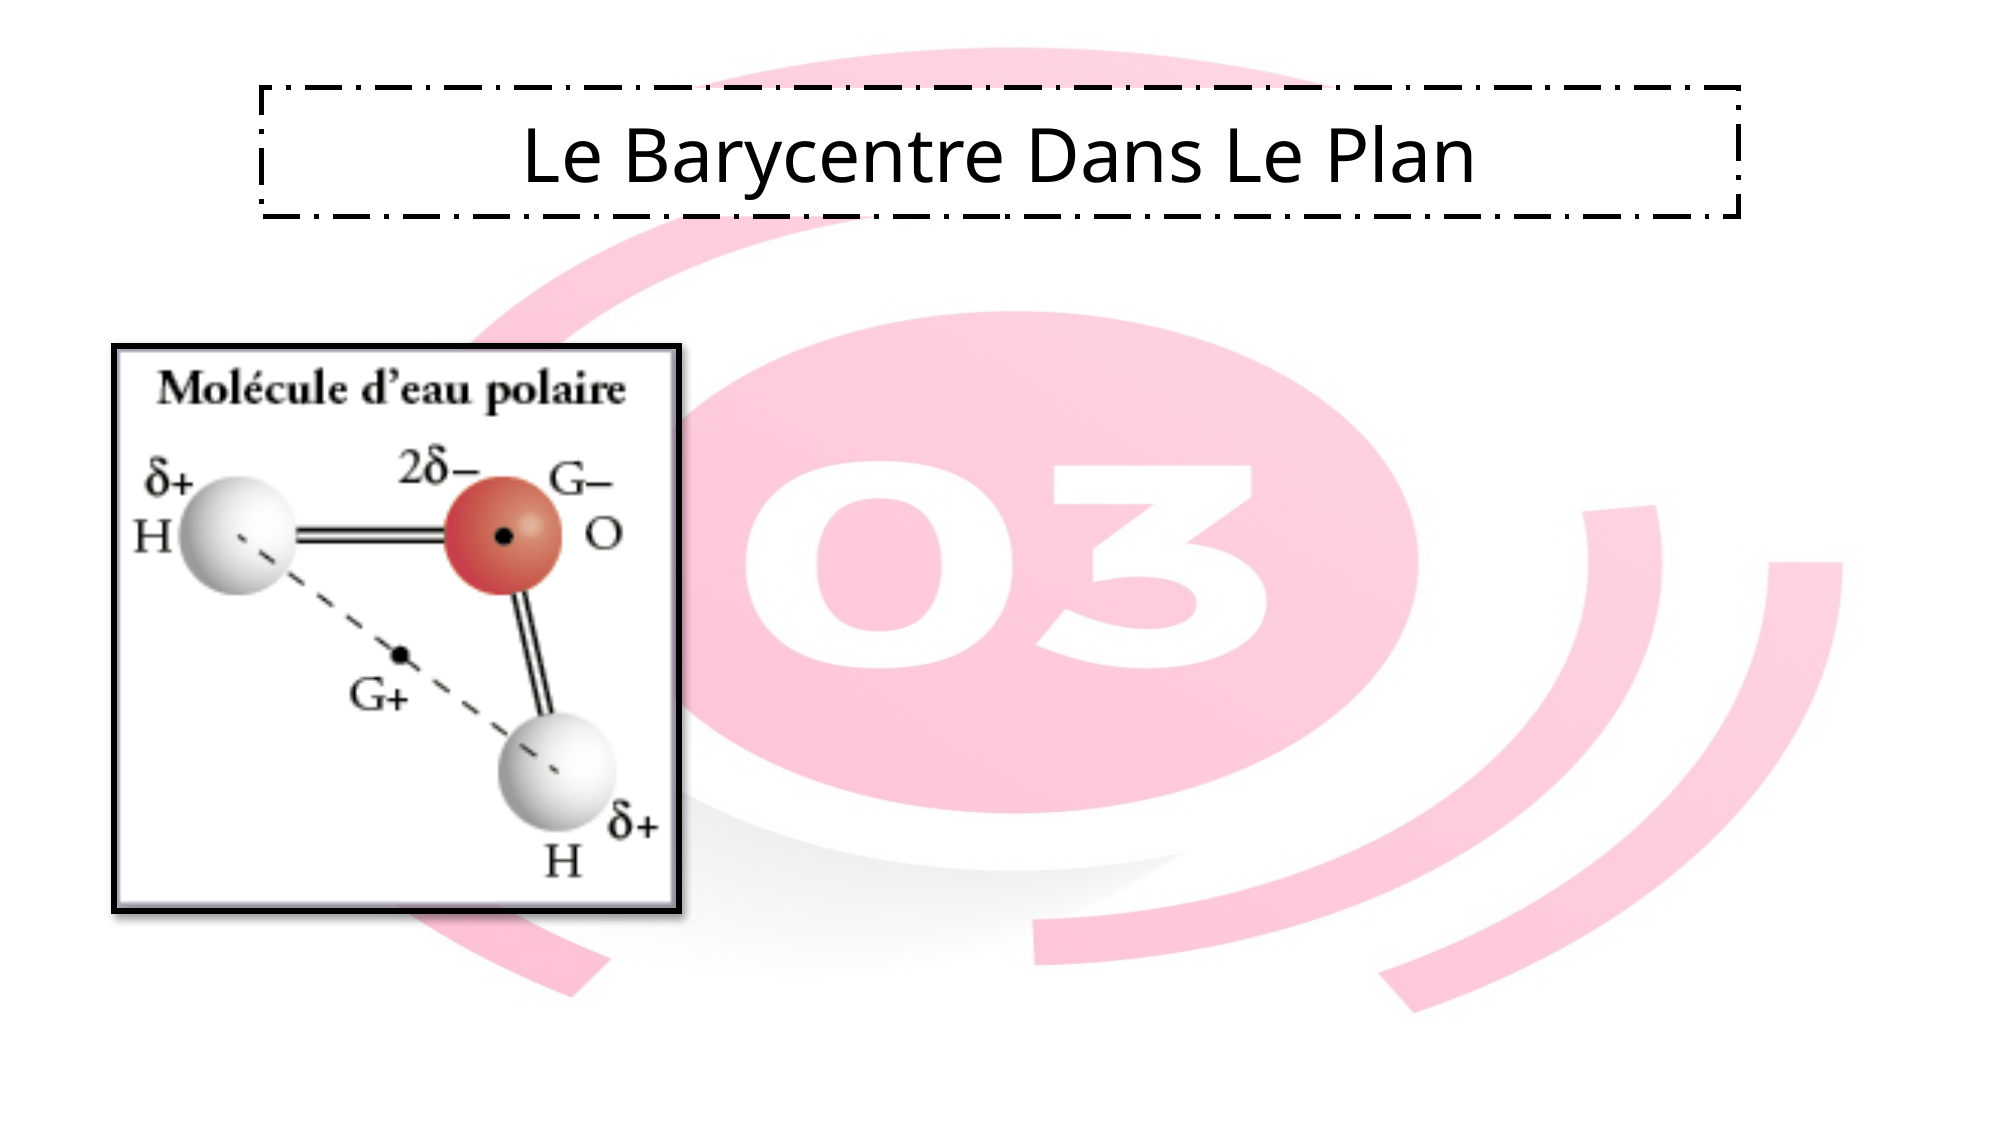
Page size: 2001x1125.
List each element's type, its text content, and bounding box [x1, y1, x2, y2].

text_box Le Barycentre Dans Le Plan [261, 87, 1739, 217]
picture [116, 349, 676, 909]
